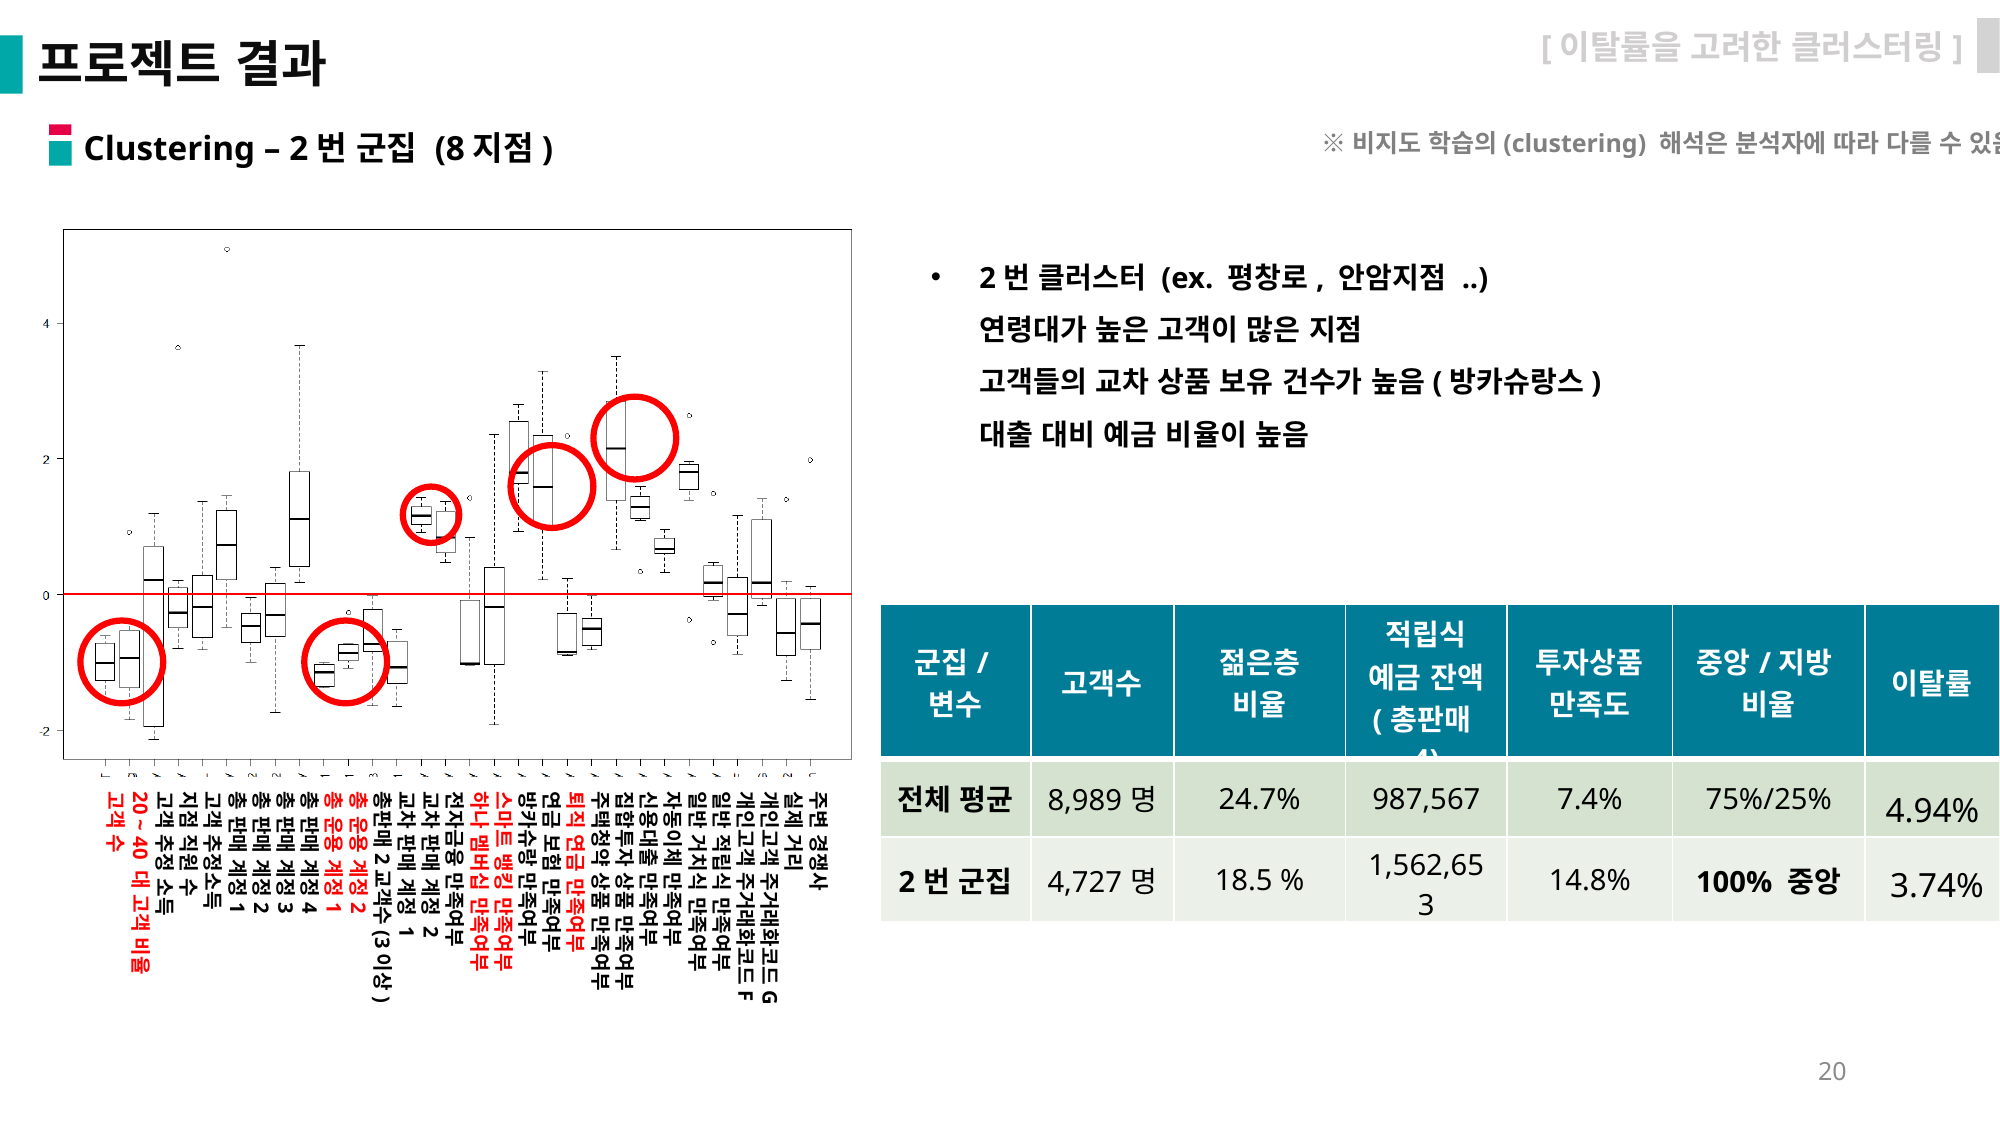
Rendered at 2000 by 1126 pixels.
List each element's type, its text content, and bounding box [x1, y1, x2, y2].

table_cell 75%/25% [1673, 762, 1864, 836]
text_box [6, 172, 881, 1049]
text_box [1976, 17, 2000, 74]
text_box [49, 119, 1029, 176]
table_cell 14.8% [1508, 838, 1672, 921]
table_cell 8,989명 [1032, 762, 1173, 836]
table_cell 7.4% [1508, 762, 1672, 836]
table_header 투자상품 만족도 [1508, 605, 1672, 756]
table_cell 4,727명 [1032, 838, 1173, 921]
table_header 적립식 예금 잔액 (총판매4) [1346, 605, 1506, 756]
slide_number 20 [1412, 1042, 1863, 1103]
table_header 젊은층 비율 [1175, 605, 1345, 756]
table_header 중앙/지방 비율 [1673, 605, 1864, 756]
table_header 군집/변수 [881, 605, 1030, 756]
table_cell 18.5 % [1175, 838, 1345, 921]
table_header 고객수 [1032, 605, 1173, 756]
text_box [이탈률을 고려한 클러스터링] [1045, 19, 1978, 74]
table_header 이탈률 [1866, 605, 1999, 756]
table_cell 24.7% [1175, 762, 1345, 836]
table_cell 4.94% [1866, 762, 1999, 836]
table_cell 100% 중앙 [1673, 838, 1864, 921]
table_cell 3.74% [1866, 838, 1999, 921]
table_cell 987,567 [1346, 762, 1506, 836]
table_cell 1,562,653 [1346, 838, 1506, 921]
text_box [0, 34, 24, 95]
text_box 2번 클러스터 (ex. 평창로, 안암지점 ..) 연령대가 높은 고객이 많은 지점 고객들의 교차 상품 보유 건수가 높음(방카슈랑스) 대출 대비 예금 비율이 높음 [916, 234, 1991, 494]
table_cell 전체 평균 [881, 762, 1030, 836]
text_box ※비지도 학습의(clustering) 해석은 분석자에 따라 다를 수 있음. [1306, 119, 2000, 165]
text_box 프로젝트 결과 [22, 25, 818, 101]
table_cell 2번 군집 [881, 838, 1030, 921]
